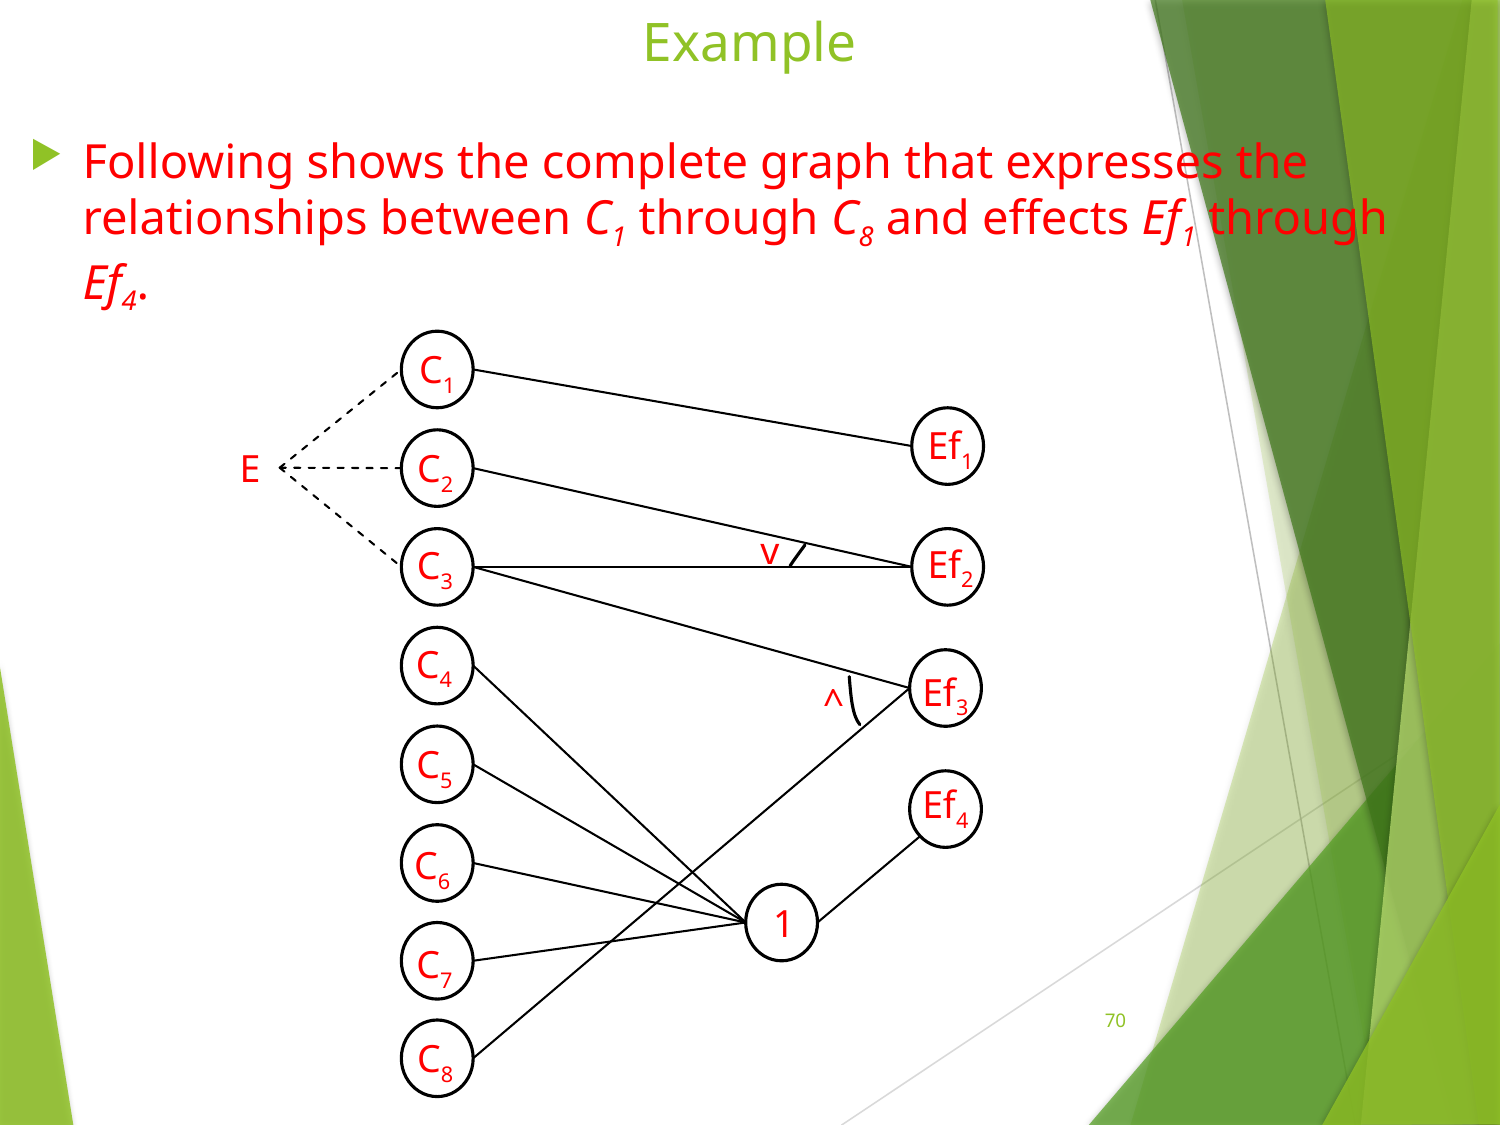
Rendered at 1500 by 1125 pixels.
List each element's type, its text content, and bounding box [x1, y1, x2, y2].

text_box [472, 467, 913, 568]
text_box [279, 368, 402, 469]
text_box [927, 527, 968, 533]
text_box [472, 368, 913, 447]
text_box [926, 600, 969, 607]
text_box [931, 482, 964, 486]
text_box [421, 504, 454, 508]
text_box C4 [401, 633, 467, 700]
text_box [817, 835, 921, 923]
text_box [929, 769, 962, 773]
text_box [417, 601, 457, 607]
text_box C5 [401, 733, 466, 800]
list Following shows the complete graph that expresses the relationships between C1 through C8 and effects Ef1 through Ef4. [14, 124, 1477, 325]
text_box Ef2 [915, 533, 994, 600]
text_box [472, 566, 911, 687]
text_box C7 [401, 933, 467, 1000]
text_box Ef4 [915, 773, 992, 840]
text_box [924, 406, 972, 415]
text_box Ef1 [912, 415, 992, 482]
text_box [420, 1094, 454, 1099]
text_box C8 [402, 1027, 478, 1094]
text_box [418, 700, 457, 706]
text_box [410, 823, 464, 835]
text_box C3 [402, 534, 467, 601]
text_box C2 [405, 437, 474, 504]
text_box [279, 475, 402, 568]
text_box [472, 687, 911, 1059]
slide_number 70 [1057, 991, 1142, 1051]
text_box [420, 800, 454, 805]
text_box [399, 351, 404, 372]
text_box E [224, 437, 274, 498]
text_box C1 [404, 339, 476, 405]
text_box [414, 724, 461, 733]
text_box [420, 405, 455, 410]
text_box [925, 840, 970, 849]
text_box [415, 625, 459, 633]
text_box [414, 1018, 461, 1027]
title Example [18, 0, 1481, 80]
text_box C6 [399, 835, 466, 902]
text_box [472, 665, 747, 923]
text_box Ef3 [915, 661, 992, 728]
text_box [413, 329, 462, 339]
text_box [472, 931, 747, 962]
text_box [416, 527, 459, 534]
text_box [918, 648, 973, 661]
text_box [410, 920, 465, 933]
text_box [413, 428, 461, 437]
